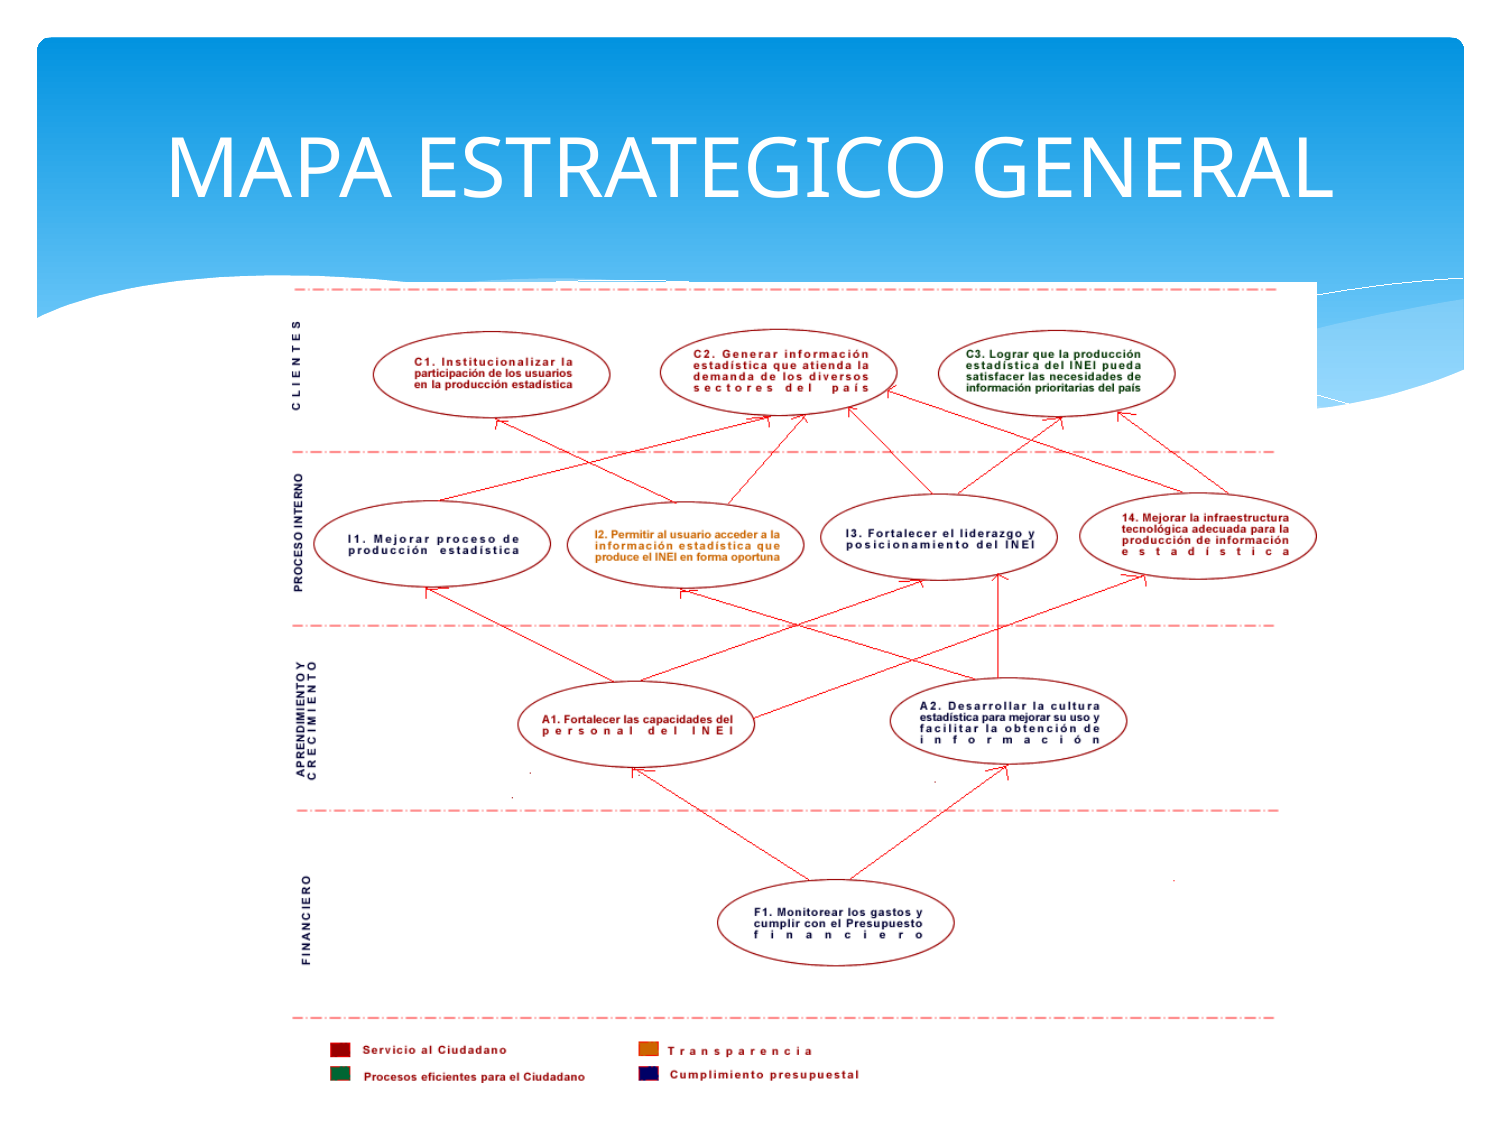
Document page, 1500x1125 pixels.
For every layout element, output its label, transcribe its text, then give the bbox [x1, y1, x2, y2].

picture [291, 282, 1318, 1084]
title MAPA ESTRATEGICO GENERAL [74, 61, 1426, 268]
